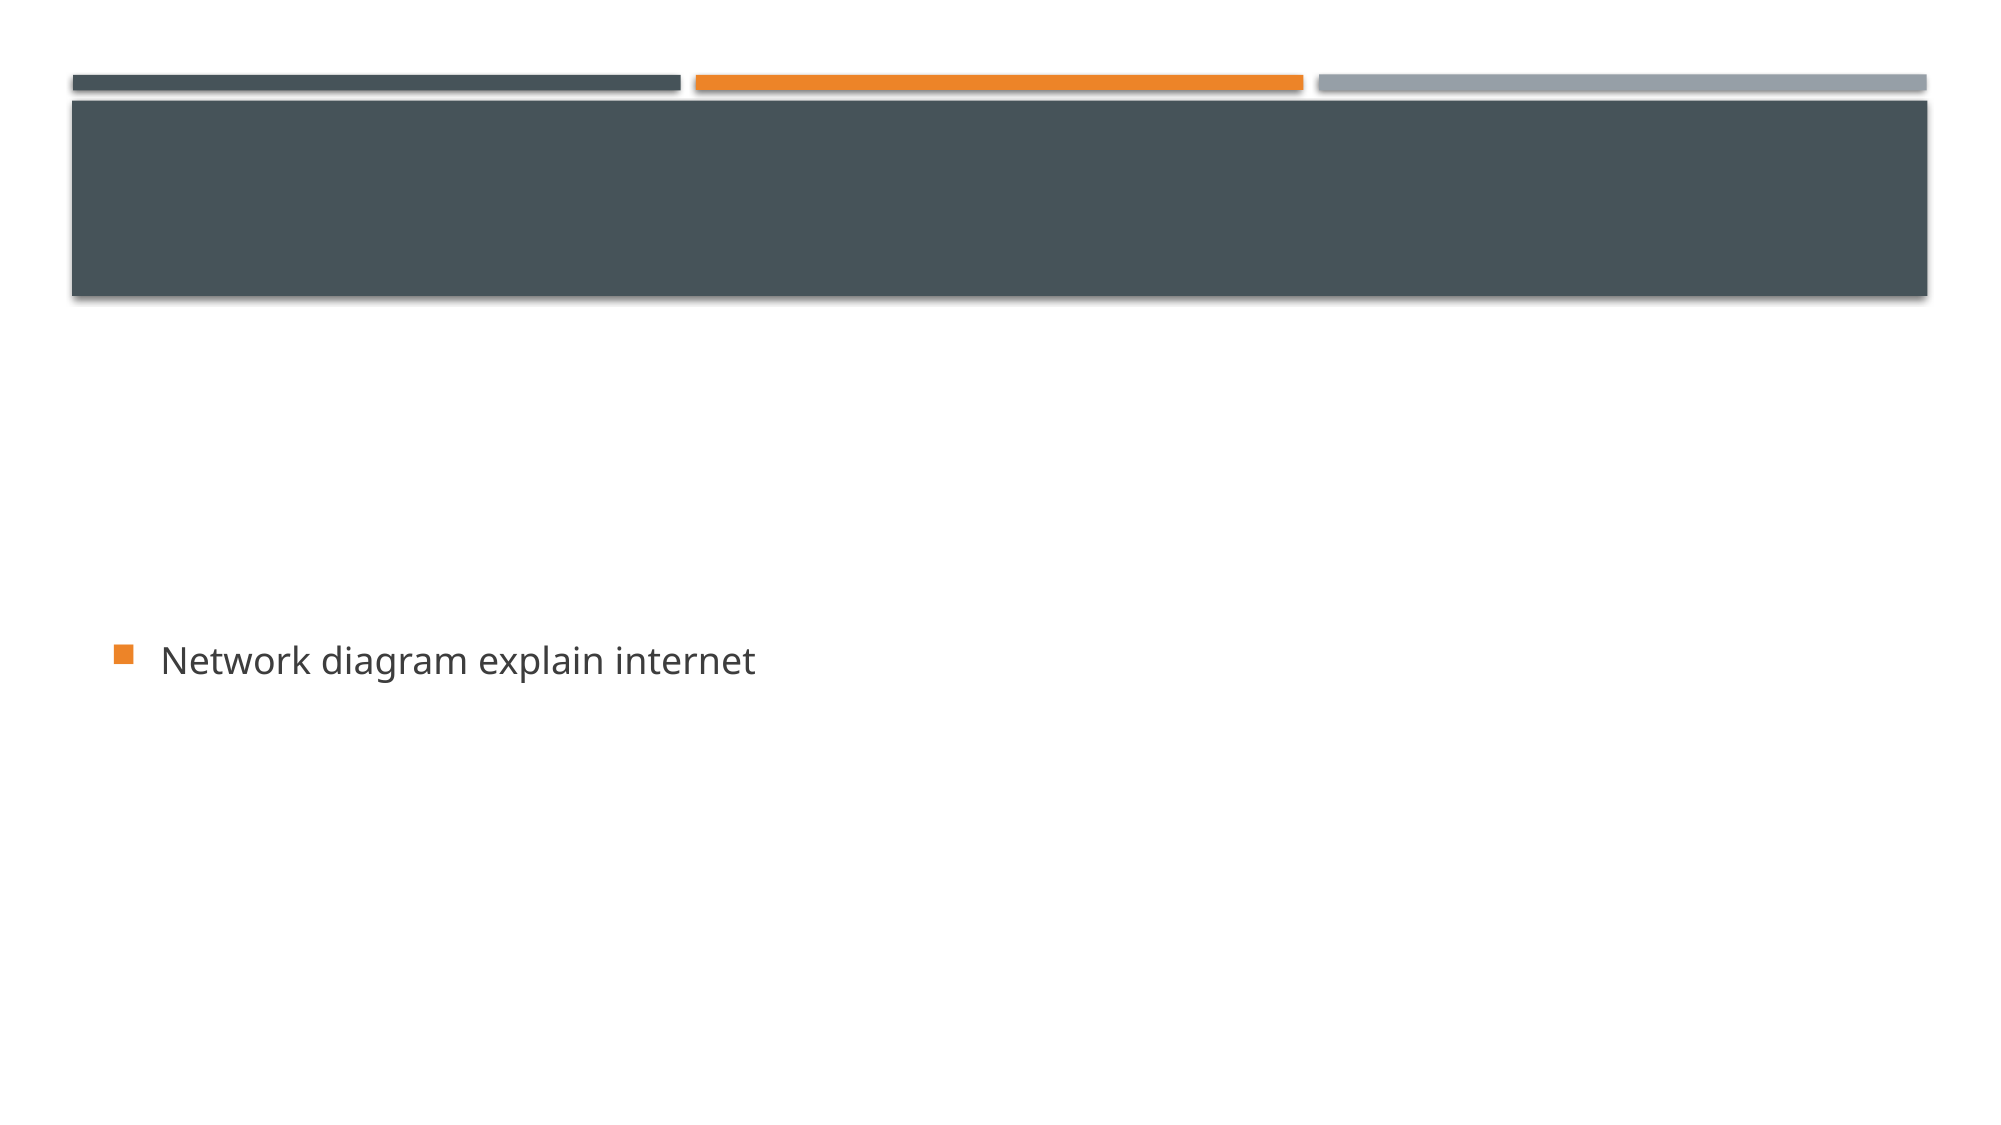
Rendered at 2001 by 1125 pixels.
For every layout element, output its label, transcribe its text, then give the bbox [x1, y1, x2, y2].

list Network diagram explain internet [95, 357, 1905, 962]
